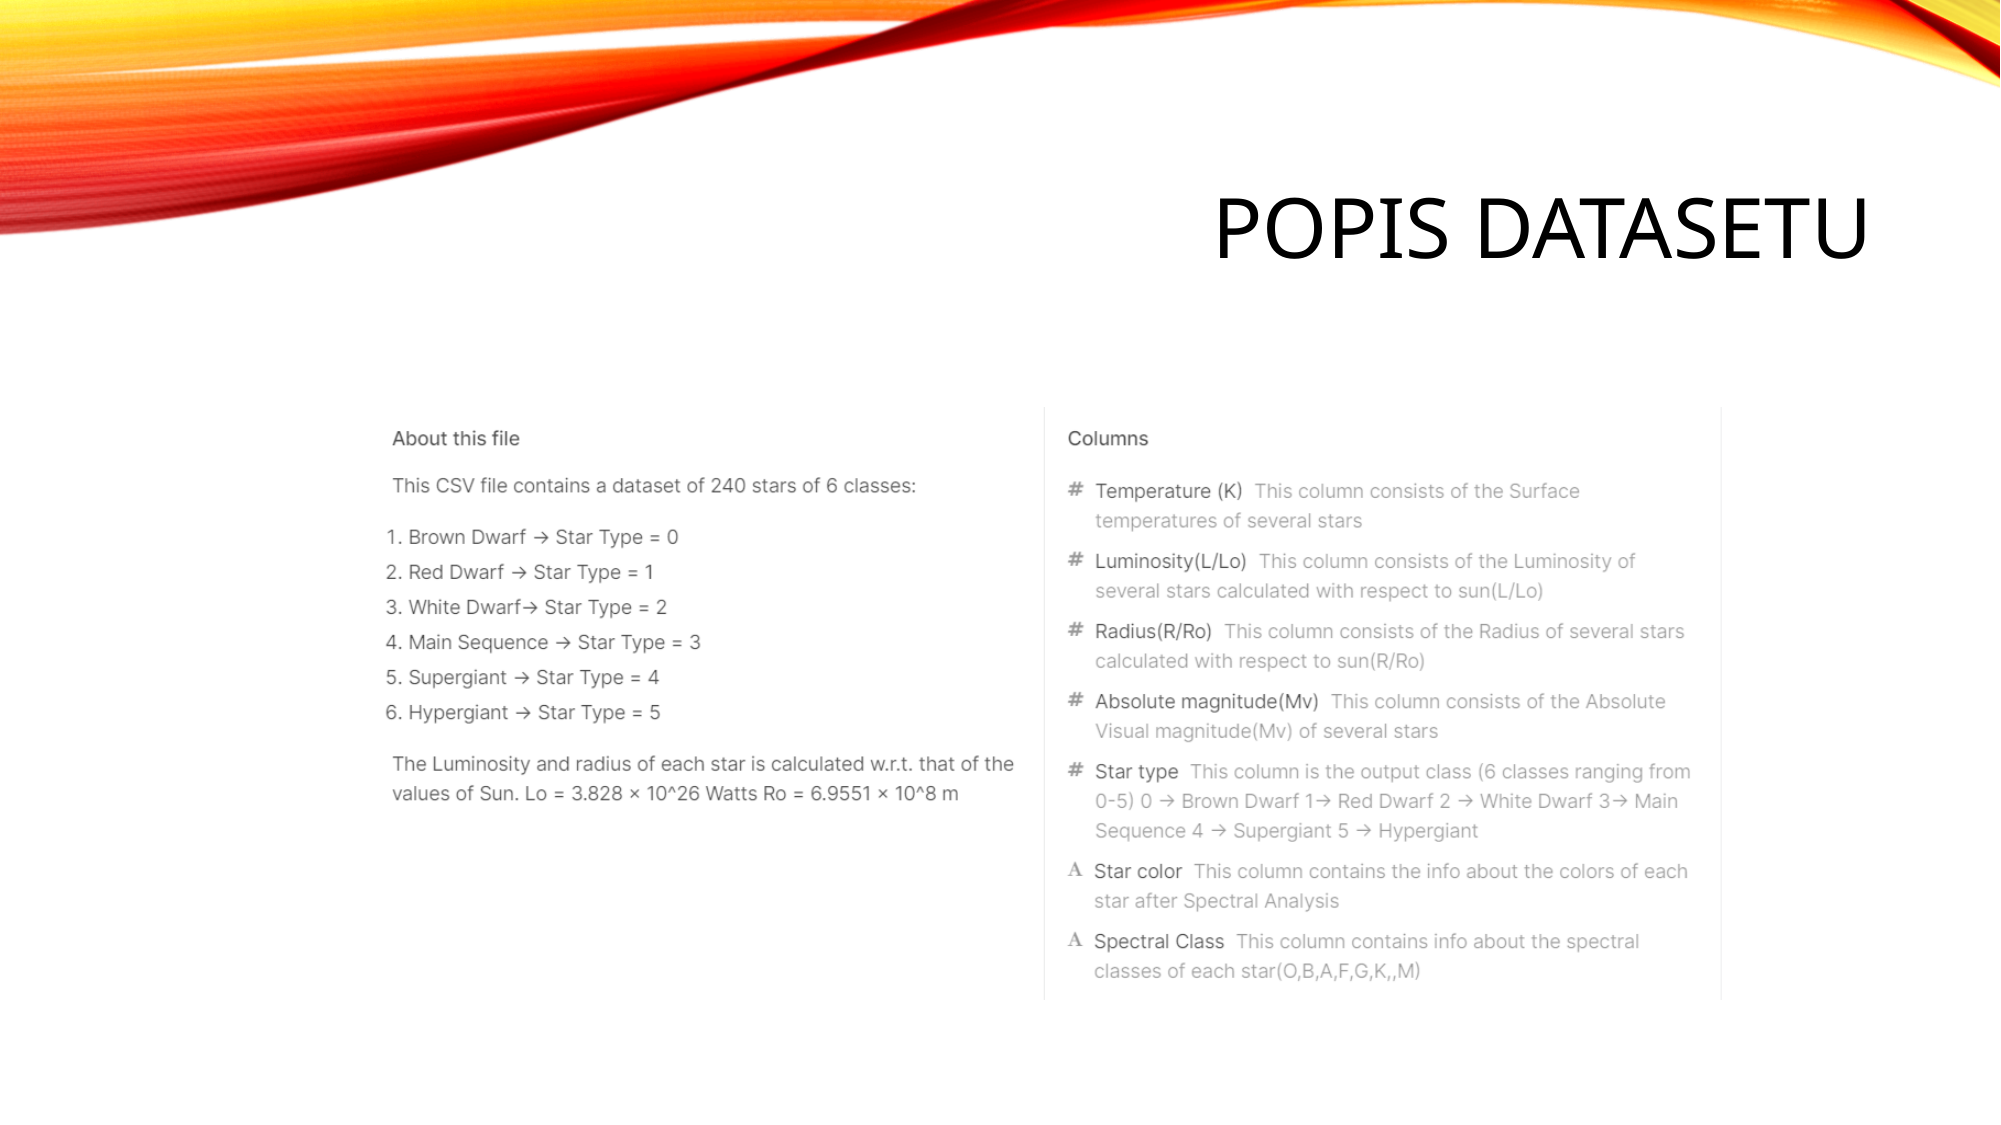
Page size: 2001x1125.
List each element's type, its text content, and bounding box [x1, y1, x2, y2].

title Popis datasetu [474, 125, 1888, 338]
picture [0, 0, 2000, 237]
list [369, 386, 1722, 1000]
